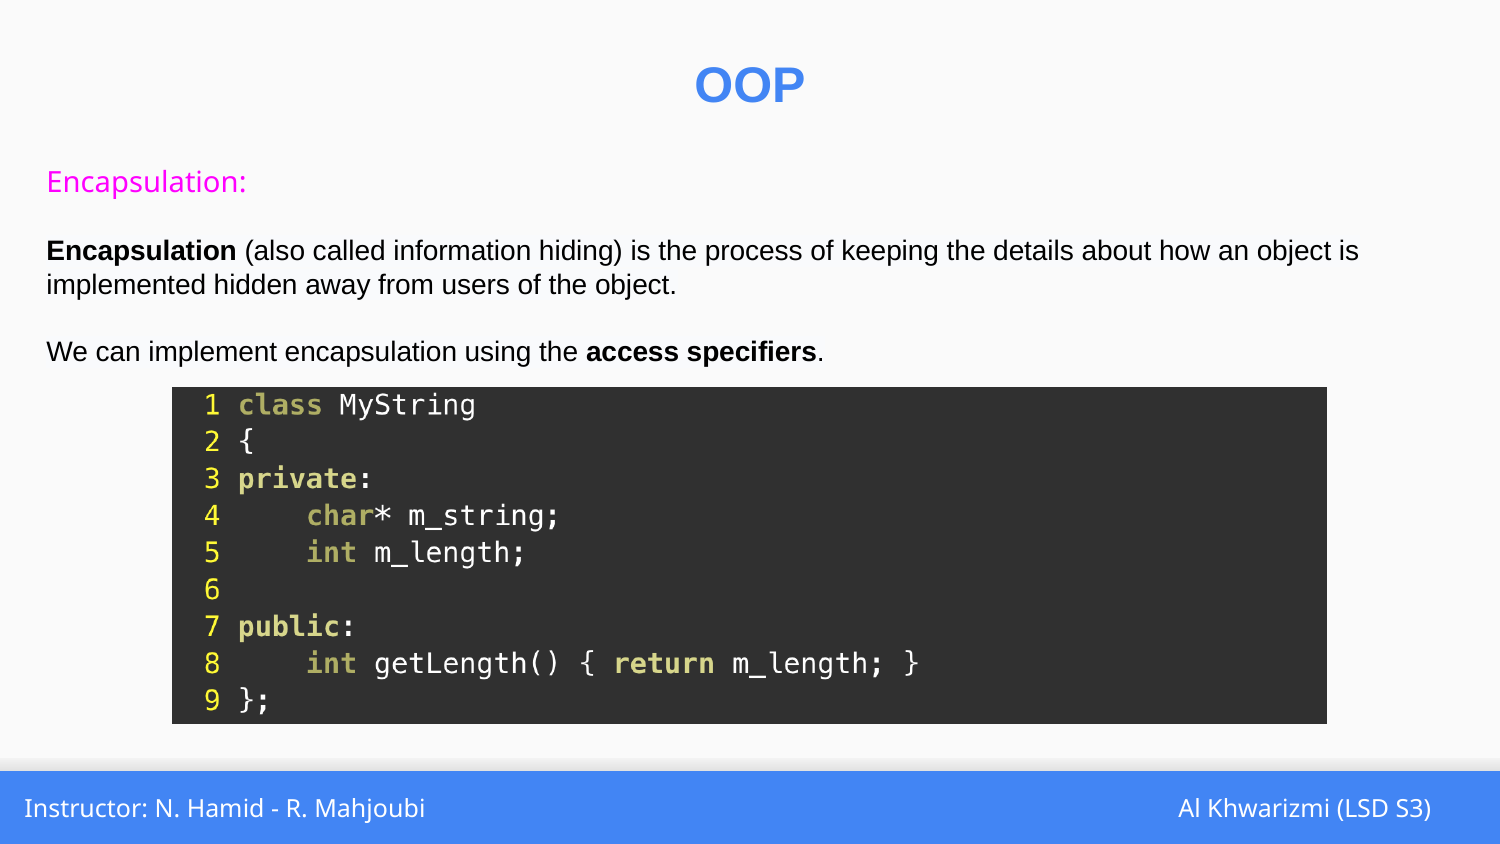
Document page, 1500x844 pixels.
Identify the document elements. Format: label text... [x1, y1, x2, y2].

list Al Khwarizmi (LSD S3) [1114, 770, 1496, 844]
text_box Encapsulation (also called information hiding) is the process of keeping the details about how an object is implemented hidden away from users of the object. We can implement encapsulation using the access specifiers. [31, 217, 1453, 383]
text_box OOP [347, 28, 1153, 128]
list Instructor: N. Hamid - R. Mahjoubi [9, 770, 696, 844]
picture [172, 387, 1328, 724]
text_box Encapsulation: [31, 148, 1236, 214]
